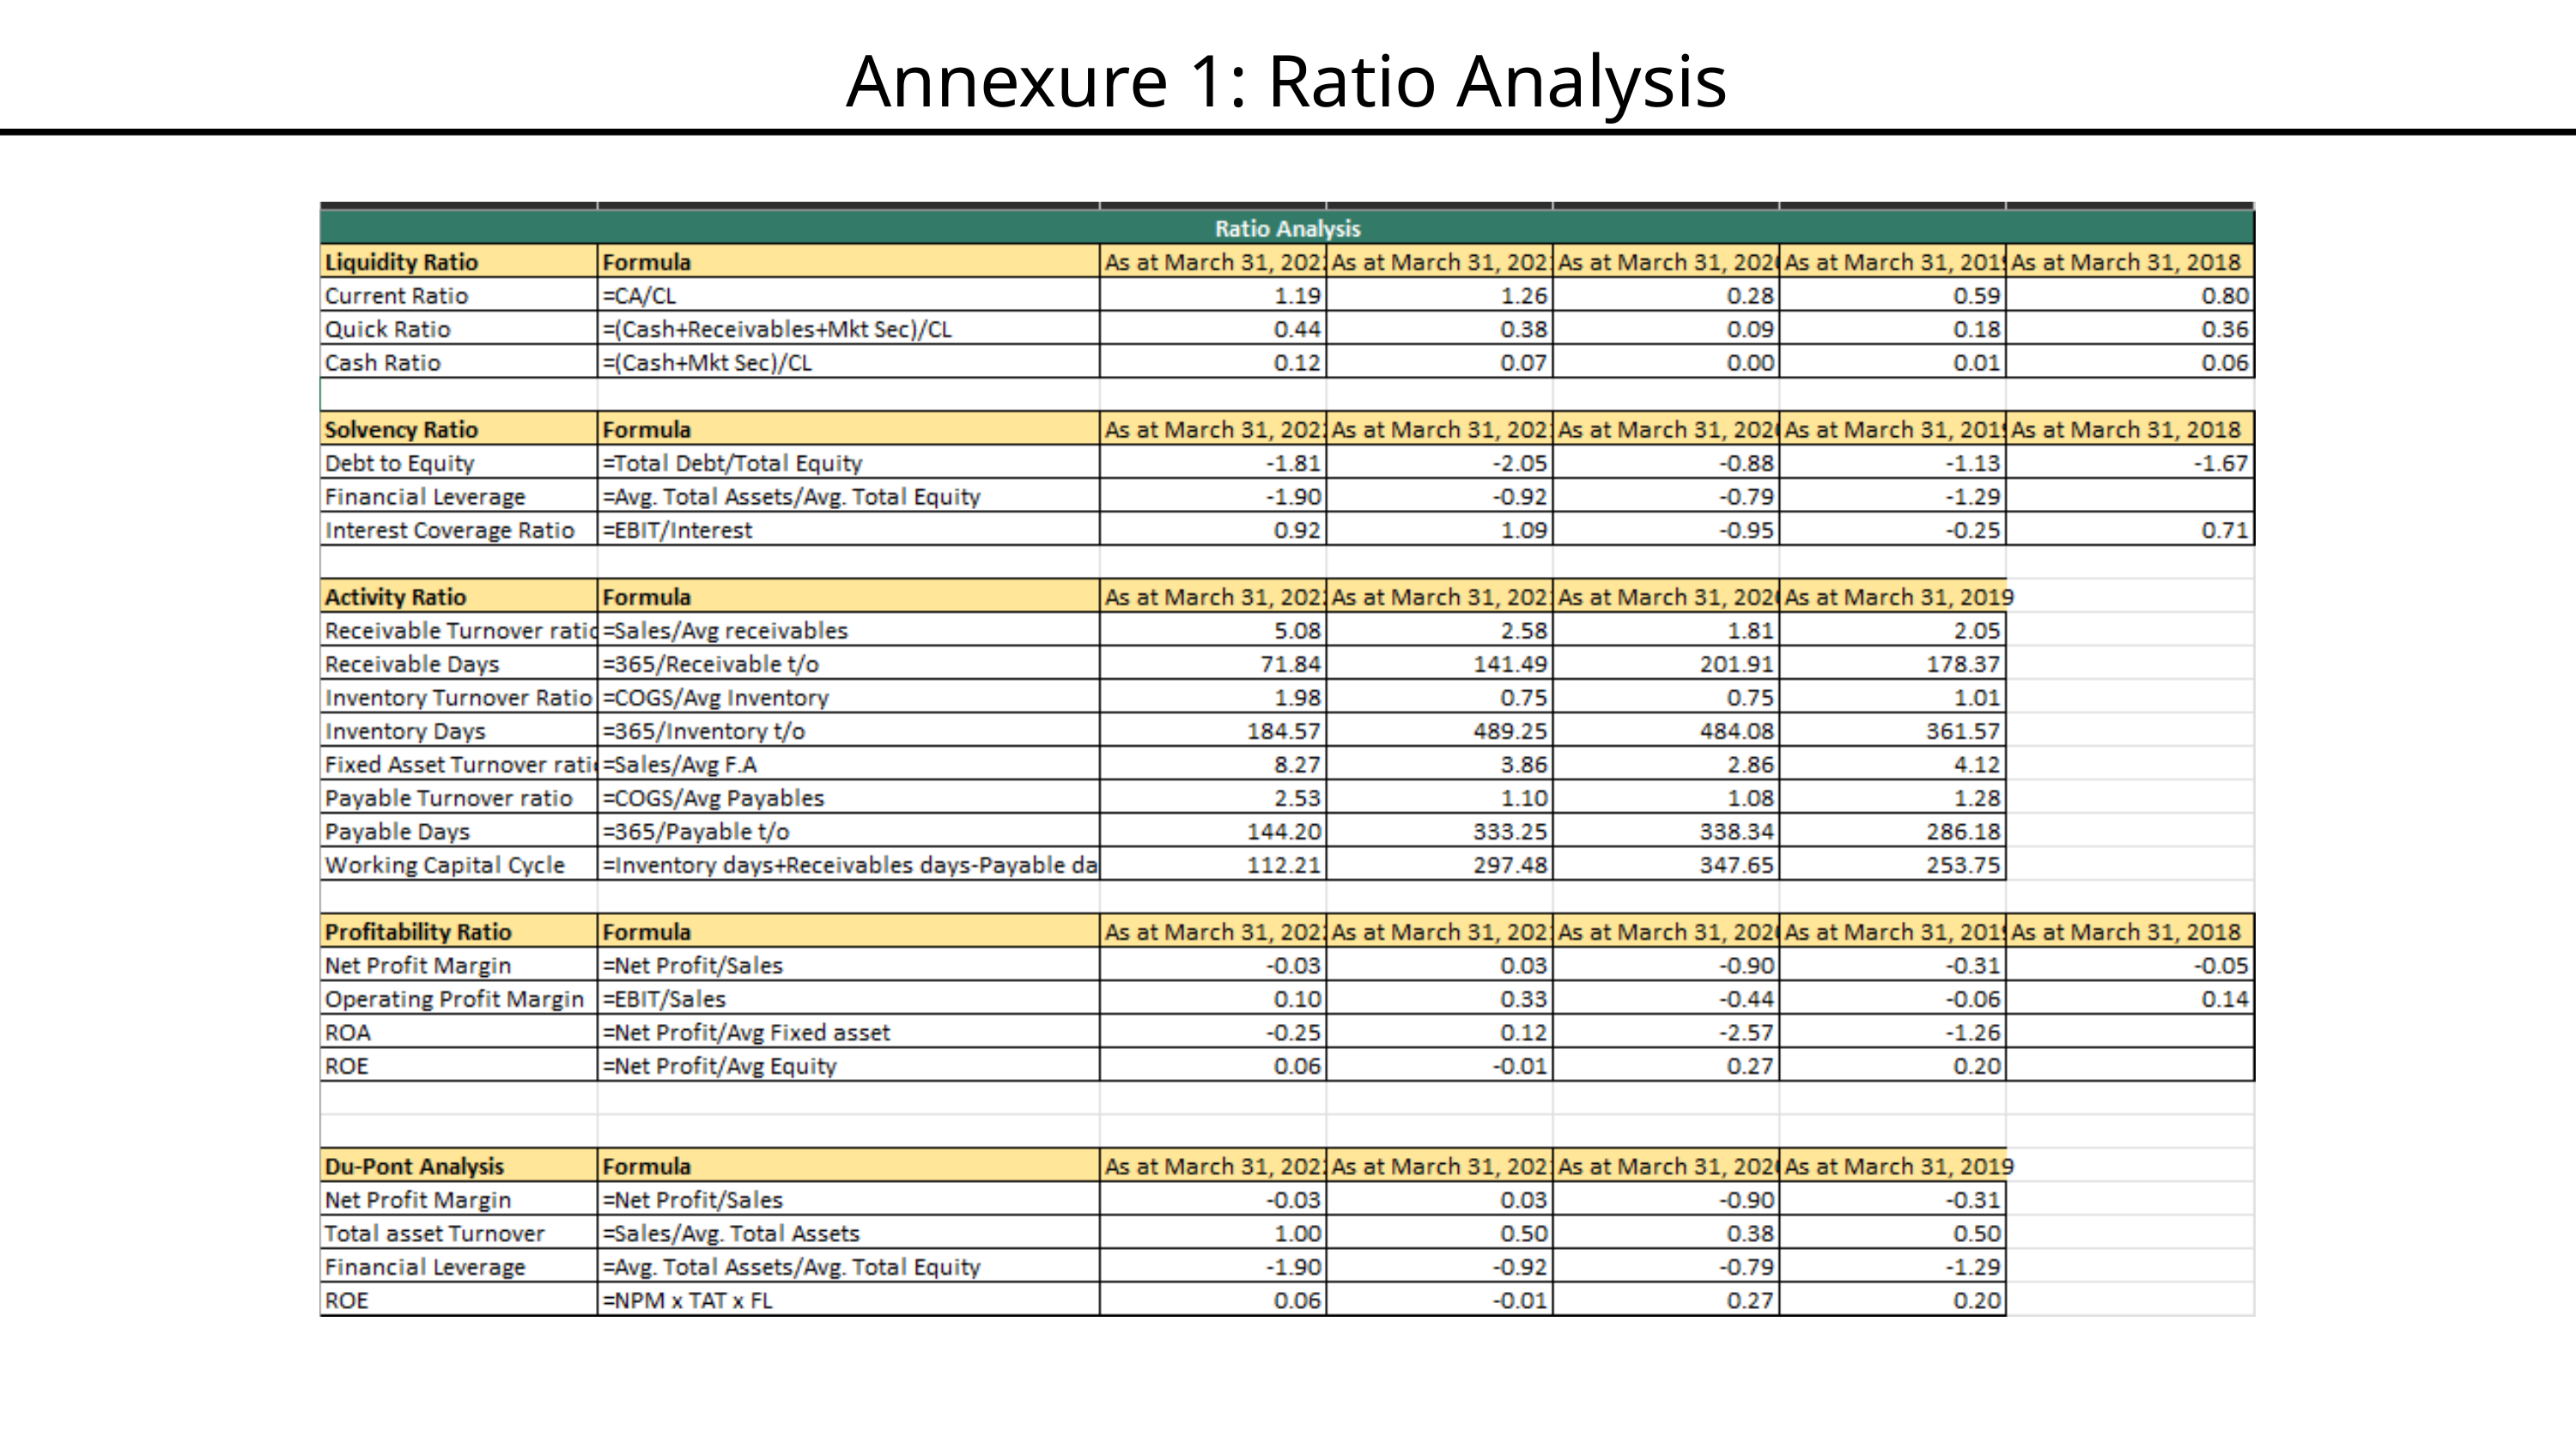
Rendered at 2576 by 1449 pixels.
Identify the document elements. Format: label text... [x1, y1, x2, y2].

text_box Annexure 1: Ratio Analysis [416, 21, 2160, 121]
picture [319, 202, 2257, 1317]
